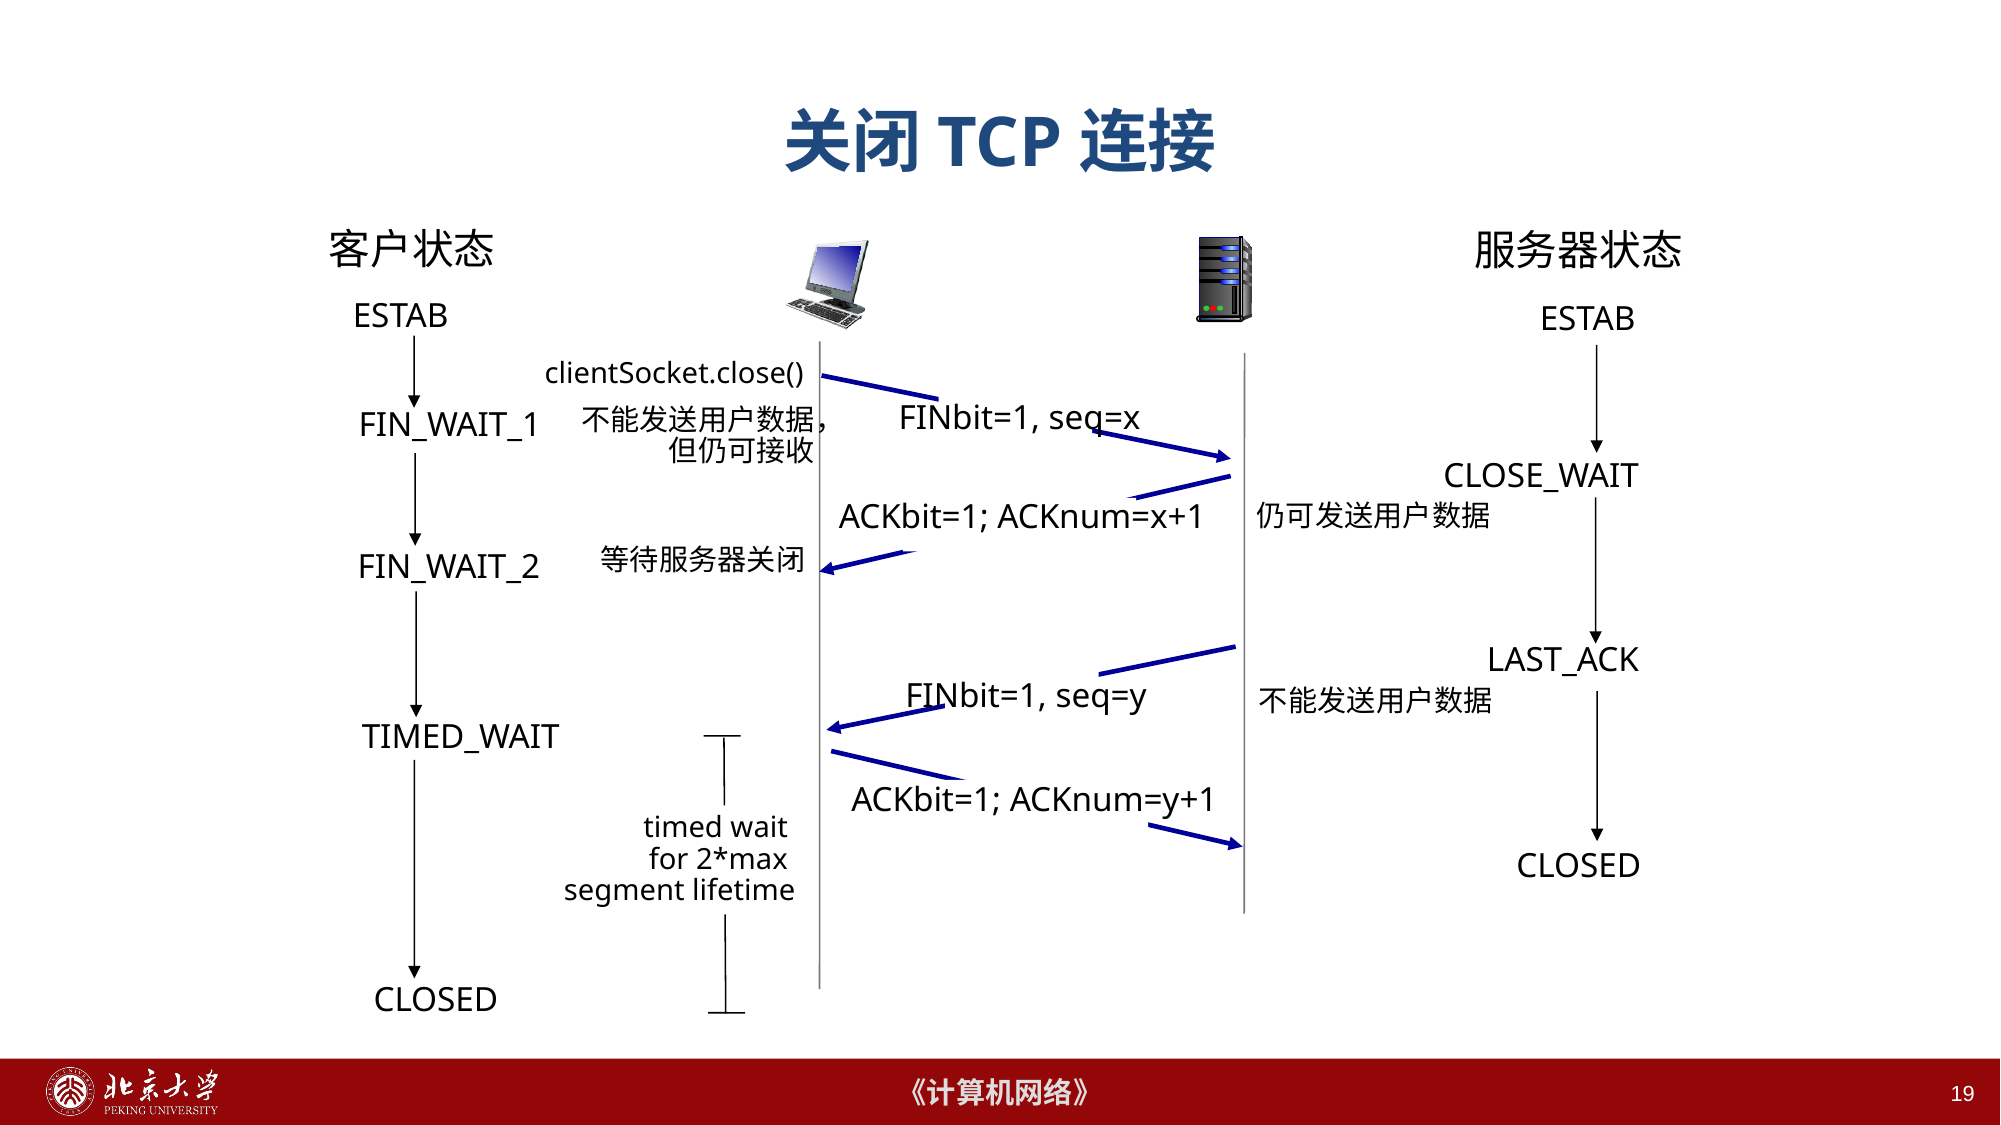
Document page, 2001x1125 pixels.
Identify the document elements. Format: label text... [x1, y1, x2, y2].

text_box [1196, 236, 1253, 322]
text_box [764, 236, 871, 336]
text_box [573, 475, 1507, 586]
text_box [825, 634, 1236, 731]
text_box 客户状态 [313, 215, 511, 281]
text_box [1496, 690, 1662, 893]
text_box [1242, 497, 1667, 727]
title 关闭TCP连接 [99, 45, 1900, 233]
text_box ESTAB [338, 287, 464, 334]
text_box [524, 346, 1232, 477]
picture [46, 1067, 218, 1116]
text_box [830, 750, 1243, 847]
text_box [322, 335, 578, 451]
text_box 服务器状态 [1459, 216, 1698, 282]
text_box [318, 455, 569, 594]
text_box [326, 591, 596, 764]
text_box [353, 735, 814, 1027]
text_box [1409, 344, 1673, 503]
slide_number 19 [1522, 1072, 1990, 1125]
text_box ESTAB [1524, 290, 1651, 343]
